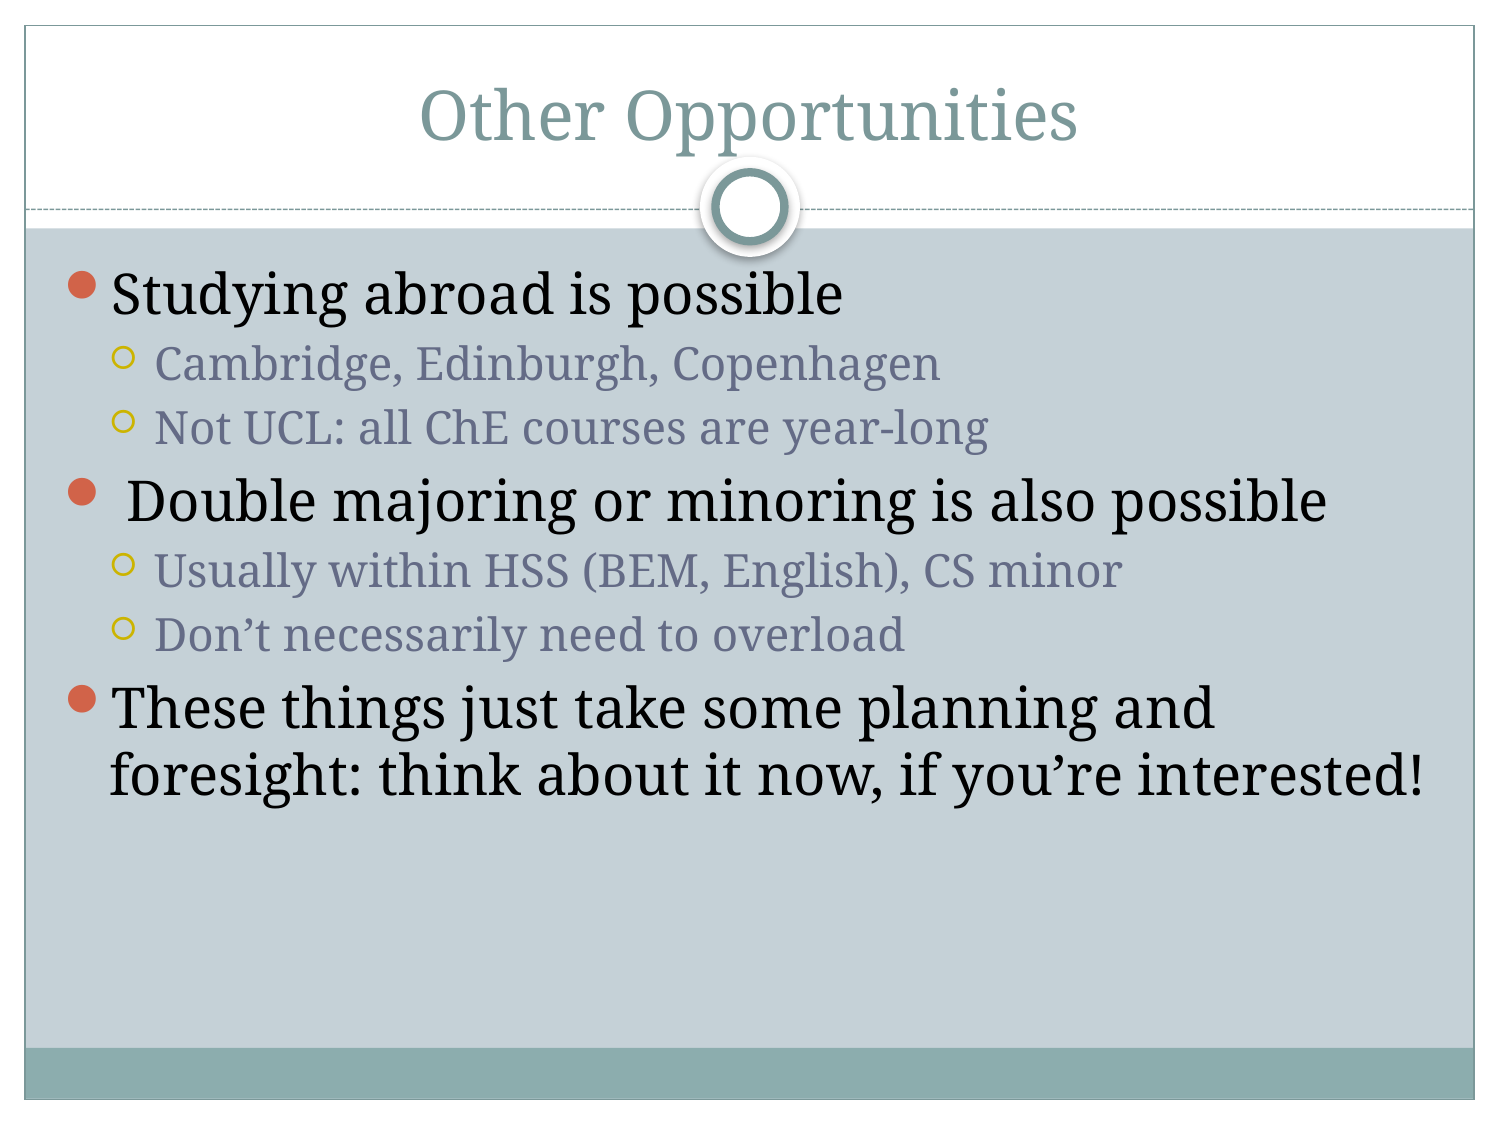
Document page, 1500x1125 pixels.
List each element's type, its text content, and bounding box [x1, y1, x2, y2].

title Other Opportunities [49, 37, 1450, 162]
list Studying abroad is possible Cambridge, Edinburgh, Copenhagen Not UCL: all ChE courses are year-long Double majoring or minoring is also possible Usually within HSS (BEM, English), CS minor Don’t necessarily need to overload These things just take some planning and foresight: think about it now, if you’re interested! [49, 250, 1445, 1001]
